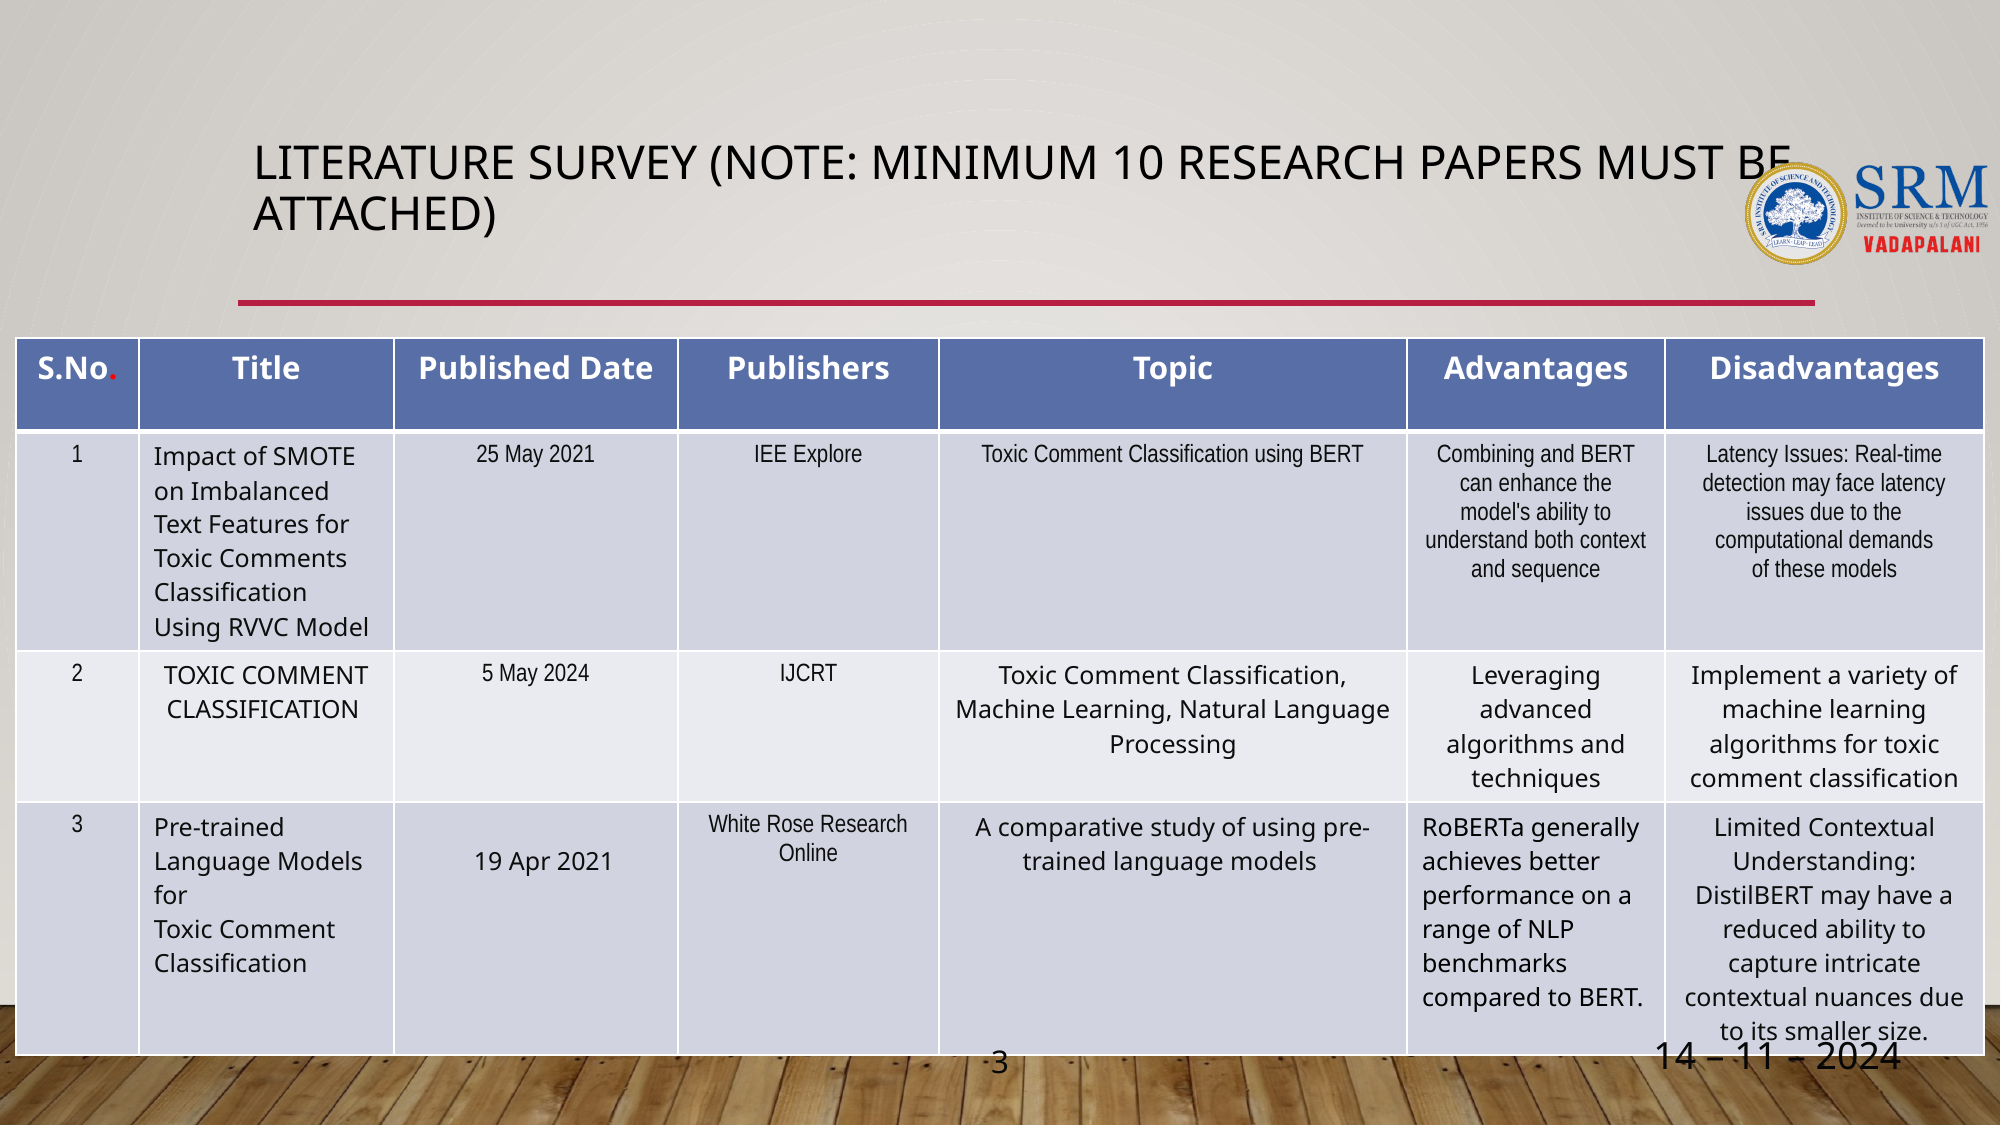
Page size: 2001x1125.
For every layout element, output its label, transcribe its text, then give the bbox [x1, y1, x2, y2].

table_cell Combining and BERT can enhance the model's ability to understand both context and sequence [1408, 434, 1664, 650]
table_cell Pre-trained Language Models for Toxic Comment Classification [140, 803, 393, 1054]
table_cell 5 May 2024 [395, 652, 677, 801]
footer 3 [436, 1031, 1564, 1092]
table_cell TOXIC COMMENT CLASSIFICATION [140, 652, 393, 801]
table_cell Impact of SMOTE on Imbalanced Text Features for Toxic Comments Classification Using RVVC Model [140, 434, 393, 650]
picture [1744, 158, 1995, 266]
table_cell Implement a variety of machine learning algorithms for toxic comment classification [1666, 652, 1983, 801]
table_cell Toxic Comment Classification, Machine Learning, Natural Language Processing [940, 652, 1406, 801]
table_cell Toxic Comment Classification using BERT [940, 434, 1406, 650]
table_header Title [140, 339, 393, 429]
table_header Advantages [1408, 339, 1664, 429]
title Literature Survey (Note: Minimum 10 Research papers must be attached) [238, 131, 1814, 305]
table_cell 19 Apr 2021 [395, 803, 677, 1054]
table_cell IEE Explore [679, 434, 938, 650]
text_box 14 – 11 – 2024 [1621, 1024, 1934, 1085]
table_cell A comparative study of using pre-trained language models [940, 803, 1406, 1031]
table_cell Limited Contextual Understanding: DistilBERT may have a reduced ability to capture intricate contextual nuances due to its smaller size. [1666, 803, 1983, 1054]
table_cell White Rose Research Online [679, 803, 938, 1031]
table_header Disadvantages [1666, 339, 1983, 429]
table_cell 3 [17, 803, 138, 1054]
table_cell 2 [17, 652, 138, 801]
picture [0, 1005, 2000, 1125]
table_header S.No. [17, 339, 138, 429]
table_header Published Date [395, 339, 677, 429]
table_cell RoBERTa generally achieves better performance on a range of NLP benchmarks compared to BERT. [1408, 803, 1664, 1054]
table_header Topic [940, 339, 1406, 429]
table_cell IJCRT [679, 652, 938, 801]
table_header Publishers [679, 339, 938, 429]
table_cell Leveraging advanced algorithms and techniques [1408, 652, 1664, 801]
table_cell 1 [17, 434, 138, 650]
table_cell Latency Issues: Real-time detection may face latency issues due to the computational demands of these models [1666, 434, 1983, 650]
table_cell 25 May 2021 [395, 434, 677, 650]
